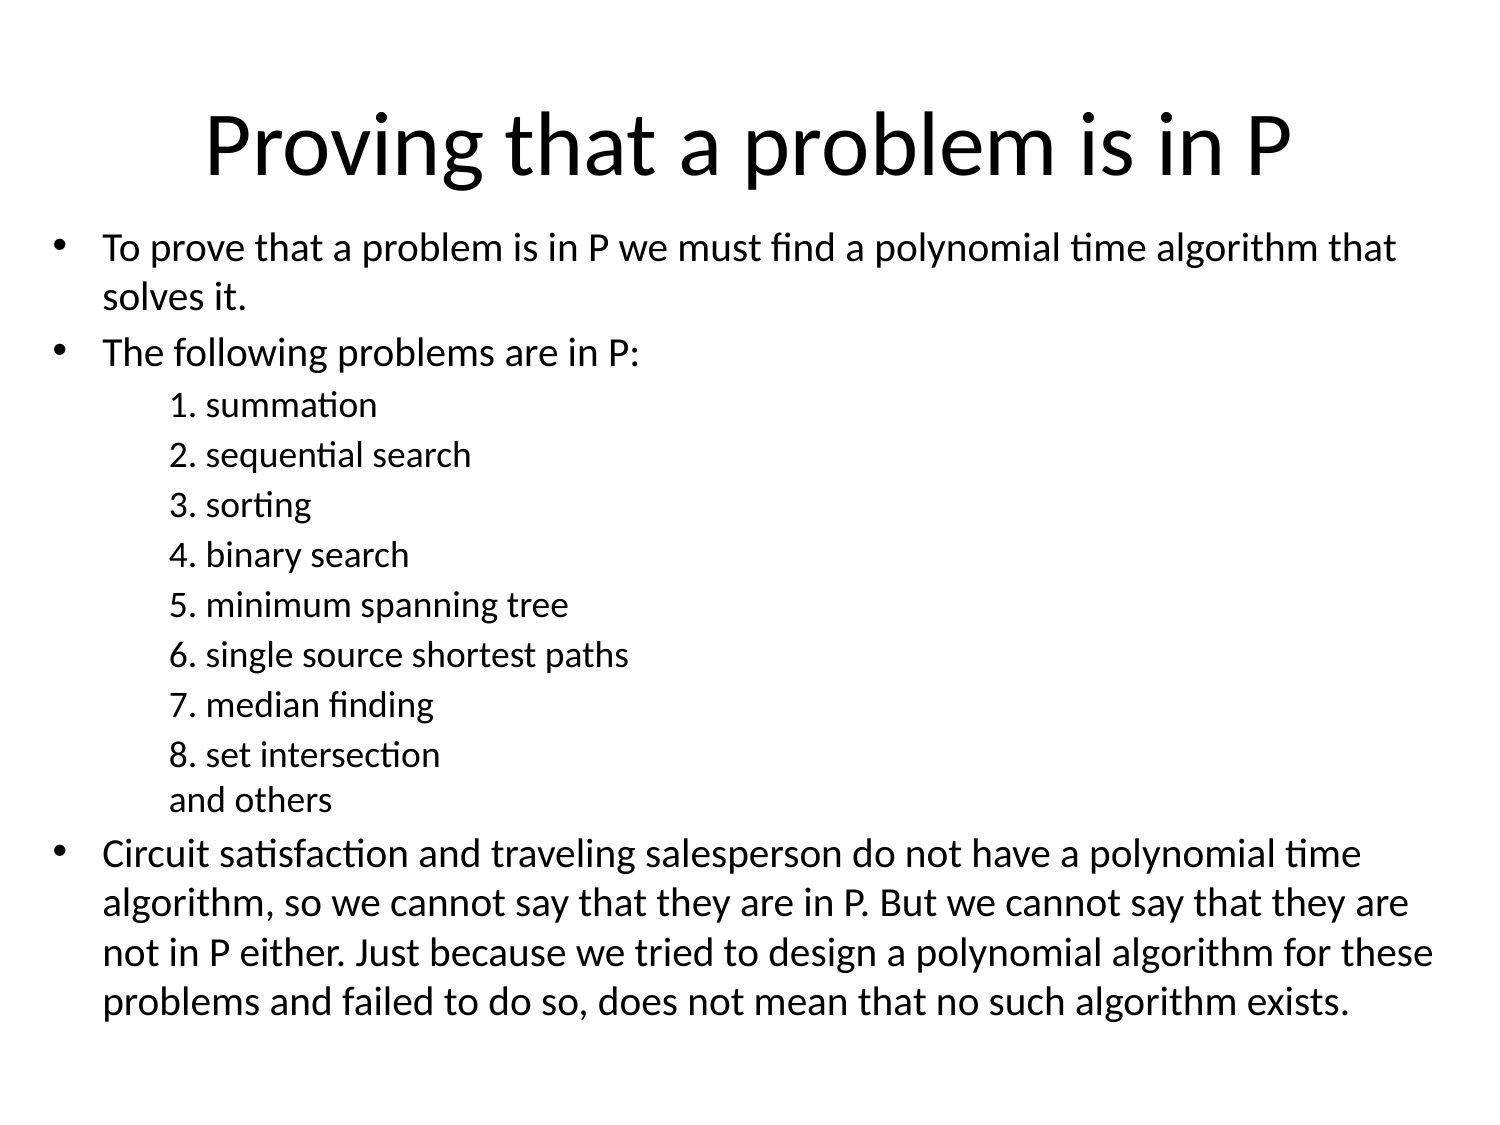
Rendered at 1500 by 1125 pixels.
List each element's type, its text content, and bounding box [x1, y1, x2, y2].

list To prove that a problem is in P we must find a polynomial time algorithm that solves it. The following problems are in P: 1. summation 2. sequential search 3. sorting 4. binary search 5. minimum spanning tree 6. single source shortest paths 7. median finding 8. set intersection and others Circuit satisfaction and traveling salesperson do not have a polynomial time algorithm, so we cannot say that they are in P. But we cannot say that they are not in P either. Just because we tried to design a polynomial algorithm for these problems and failed to do so, does not mean that no such algorithm exists. [37, 212, 1475, 1088]
title Proving that a problem is in P [75, 45, 1425, 212]
